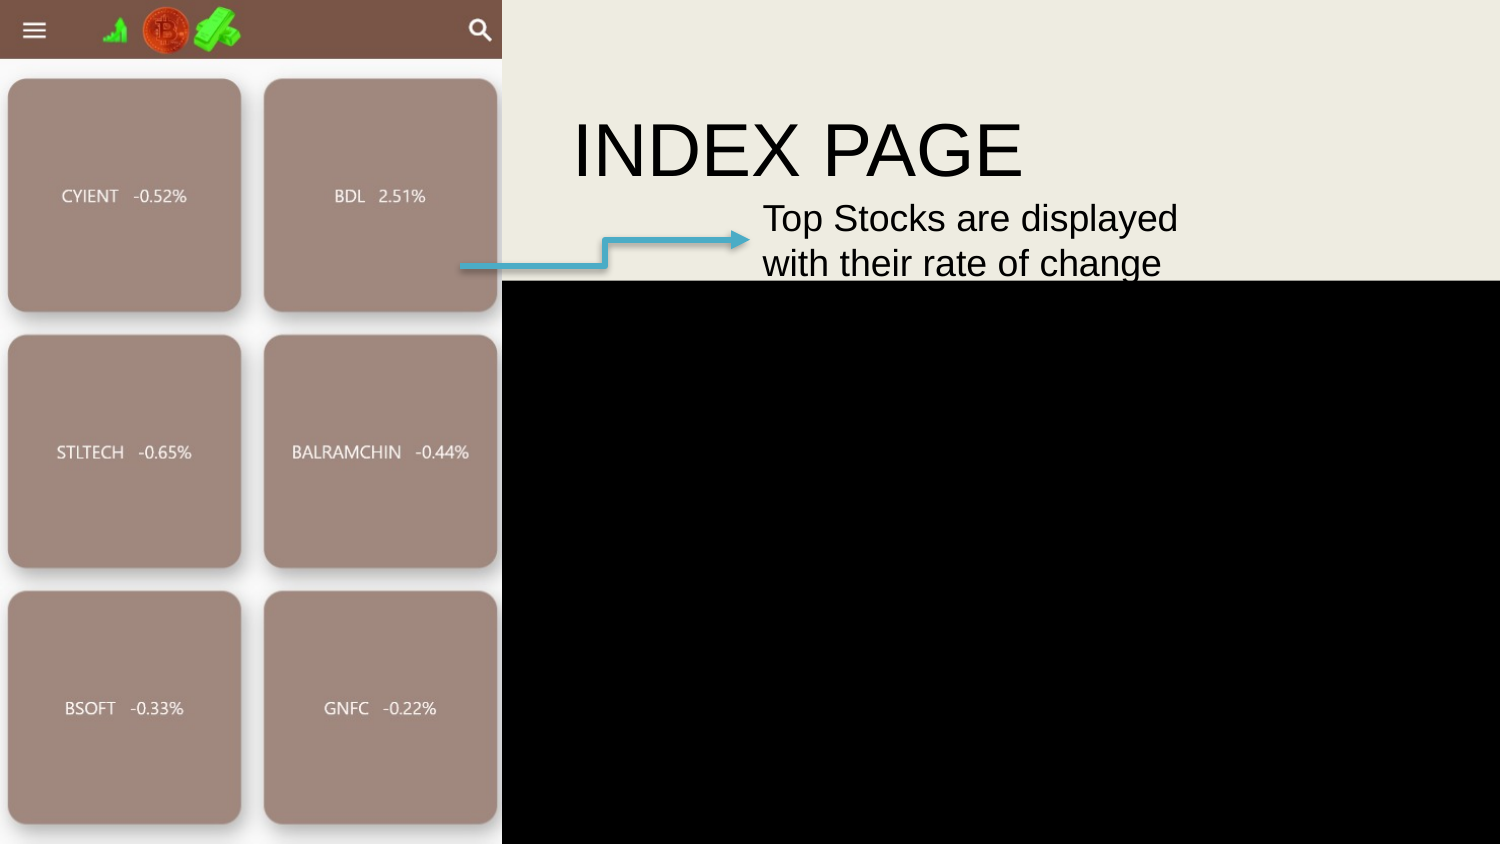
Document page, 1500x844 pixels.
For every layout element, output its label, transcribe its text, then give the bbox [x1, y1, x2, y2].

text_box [459, 239, 751, 267]
text_box INDEX PAGE [557, 94, 1408, 200]
text_box Top Stocks are displayed with their rate of change [747, 186, 1250, 292]
picture [0, 0, 502, 844]
